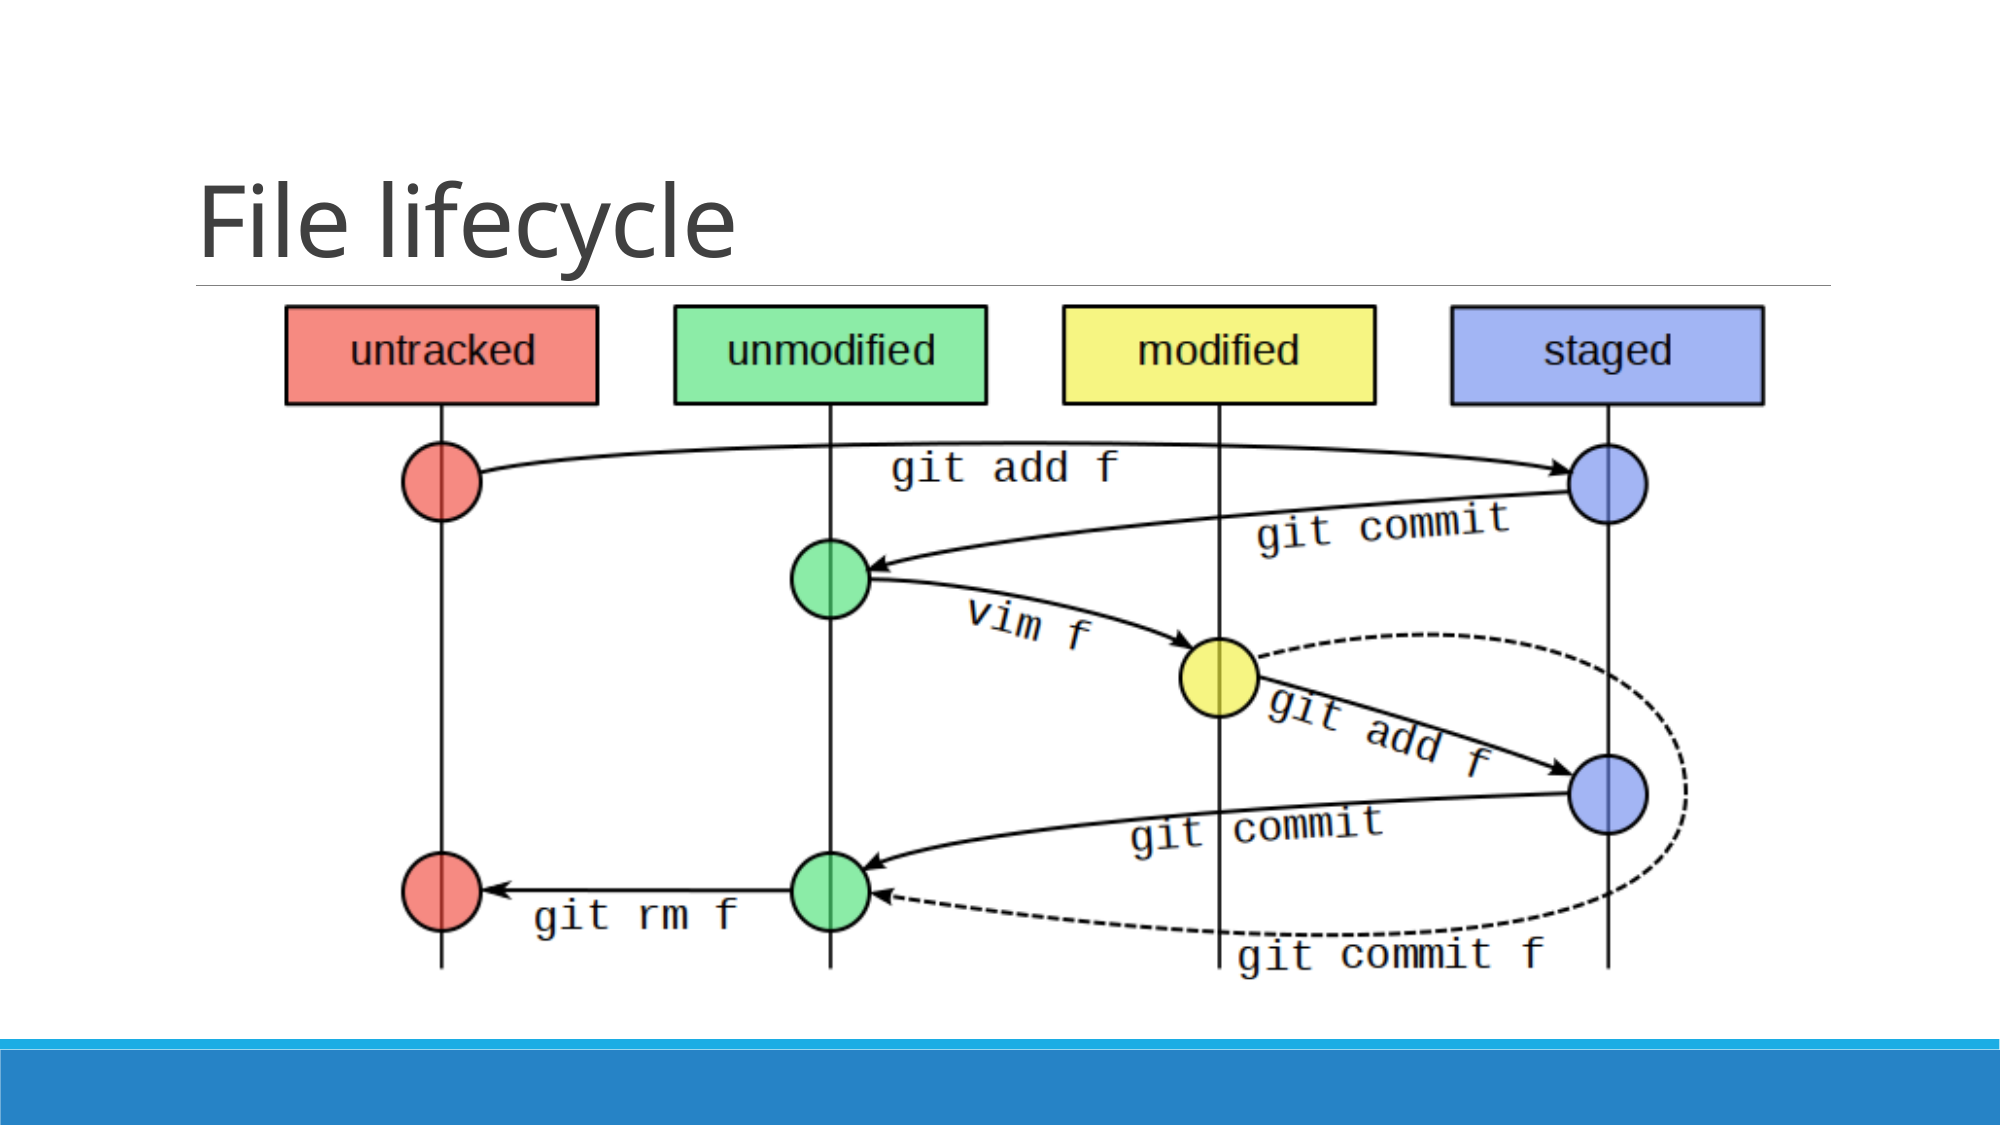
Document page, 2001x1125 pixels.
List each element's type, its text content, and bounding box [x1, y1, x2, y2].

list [282, 302, 1769, 982]
title File lifecycle [180, 47, 1830, 285]
